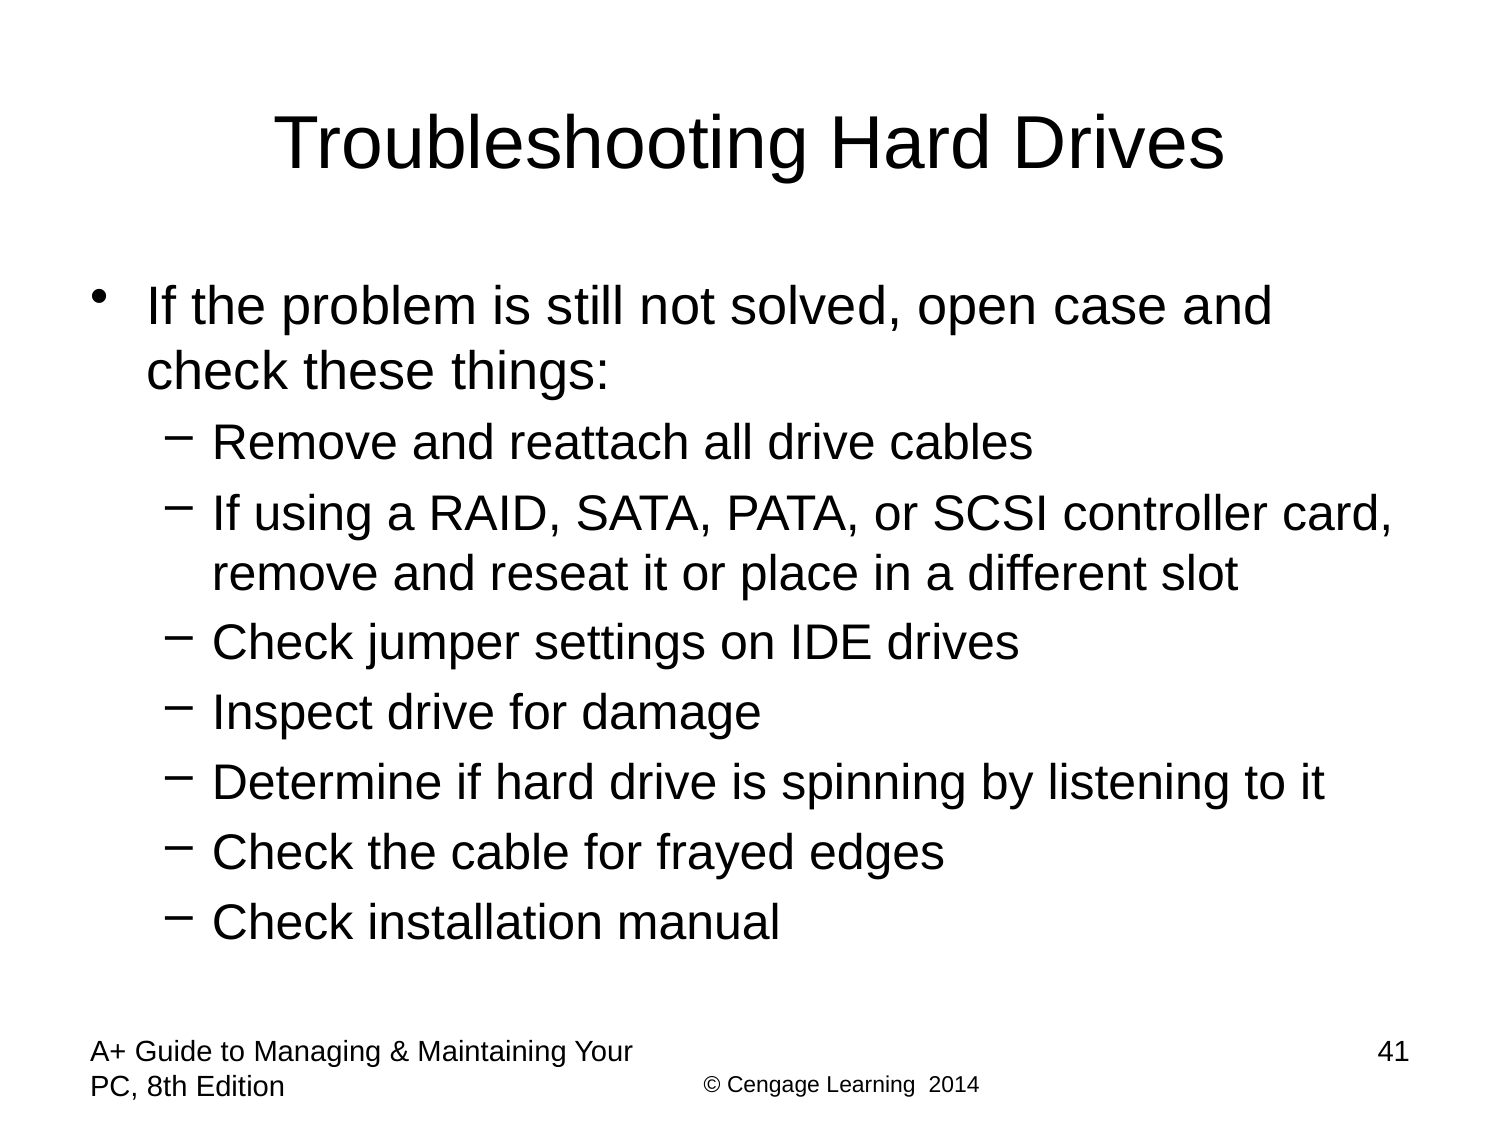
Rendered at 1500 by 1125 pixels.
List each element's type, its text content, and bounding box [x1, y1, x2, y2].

list If the problem is still not solved, open case and check these things: Remove and reattach all drive cables If using a RAID, SATA, PATA, or SCSI controller card, remove and reseat it or place in a different slot Check jumper settings on IDE drives Inspect drive for damage Determine if hard drive is spinning by listening to it Check the cable for frayed edges Check installation manual [75, 262, 1425, 1005]
footer A+ Guide to Managing & Maintaining Your PC, 8th Edition [74, 1024, 663, 1103]
title Troubleshooting Hard Drives [75, 45, 1425, 233]
slide_number 41 [1074, 1024, 1426, 1103]
